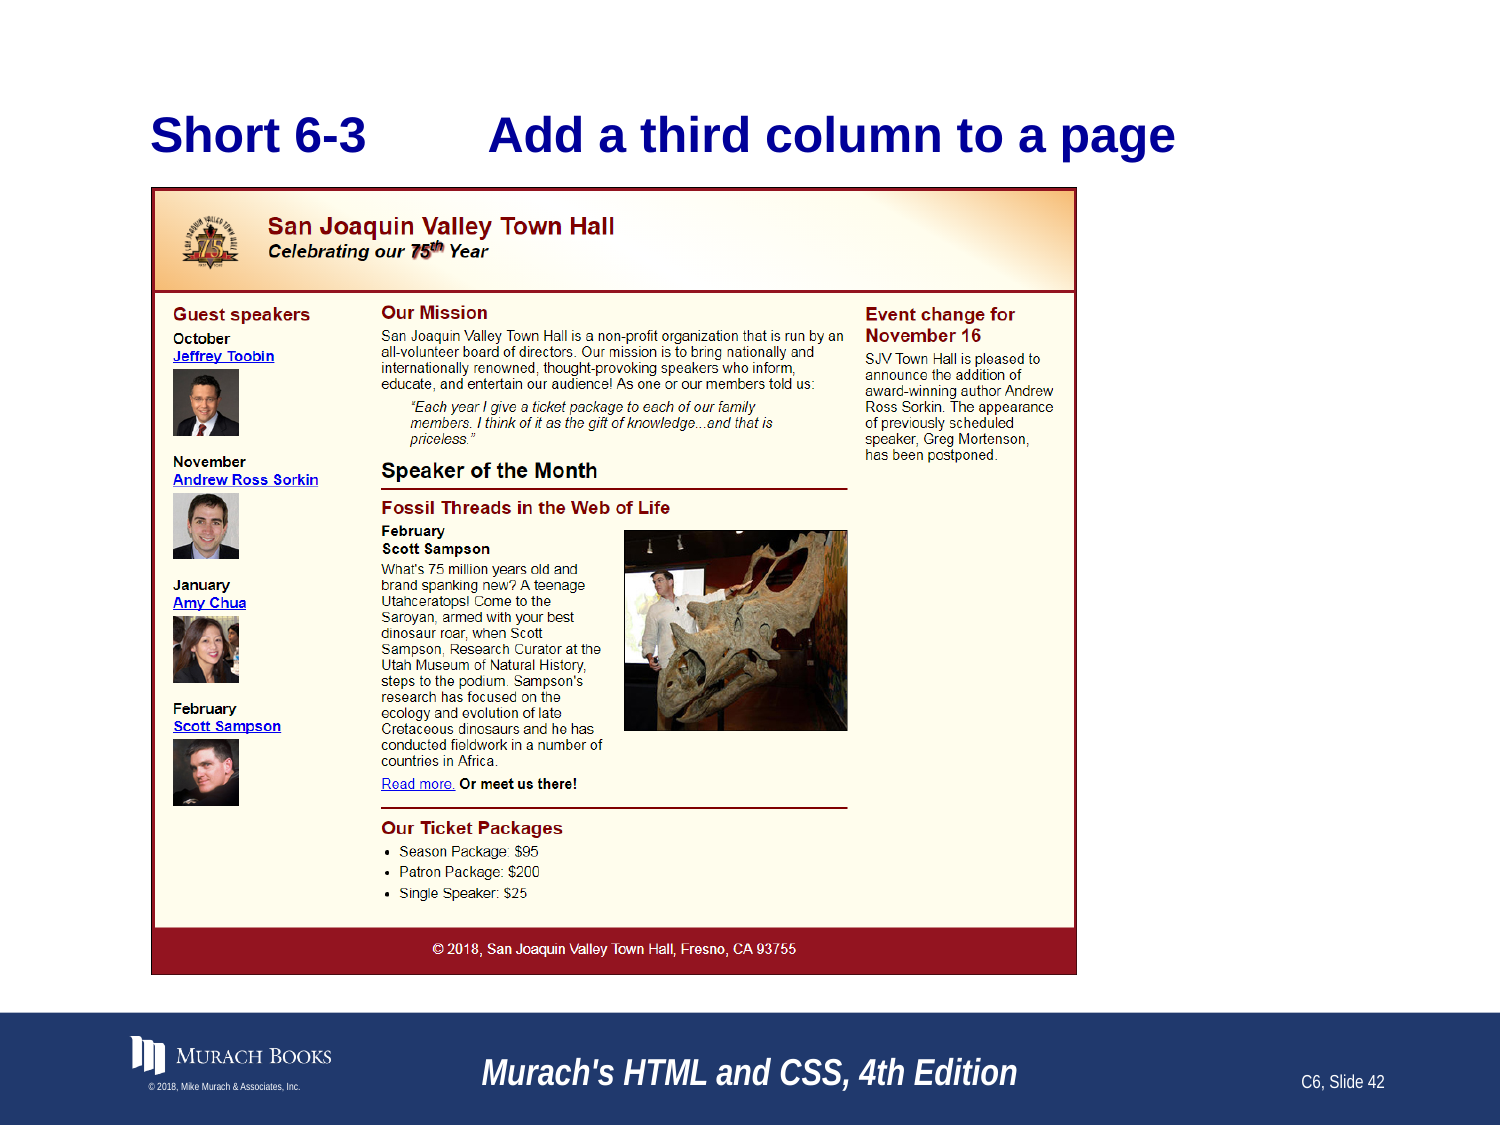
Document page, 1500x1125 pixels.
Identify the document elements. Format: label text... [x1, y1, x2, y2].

slide_number C6, Slide 42 [1087, 1025, 1400, 1100]
slide_number Murach's HTML and CSS, 4th Edition [450, 1025, 1050, 1100]
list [151, 187, 1077, 976]
title Short 6-3 Add a third column to a page [150, 102, 1350, 164]
footer © 2018, Mike Murach & Associates, Inc. [0, 1025, 450, 1100]
